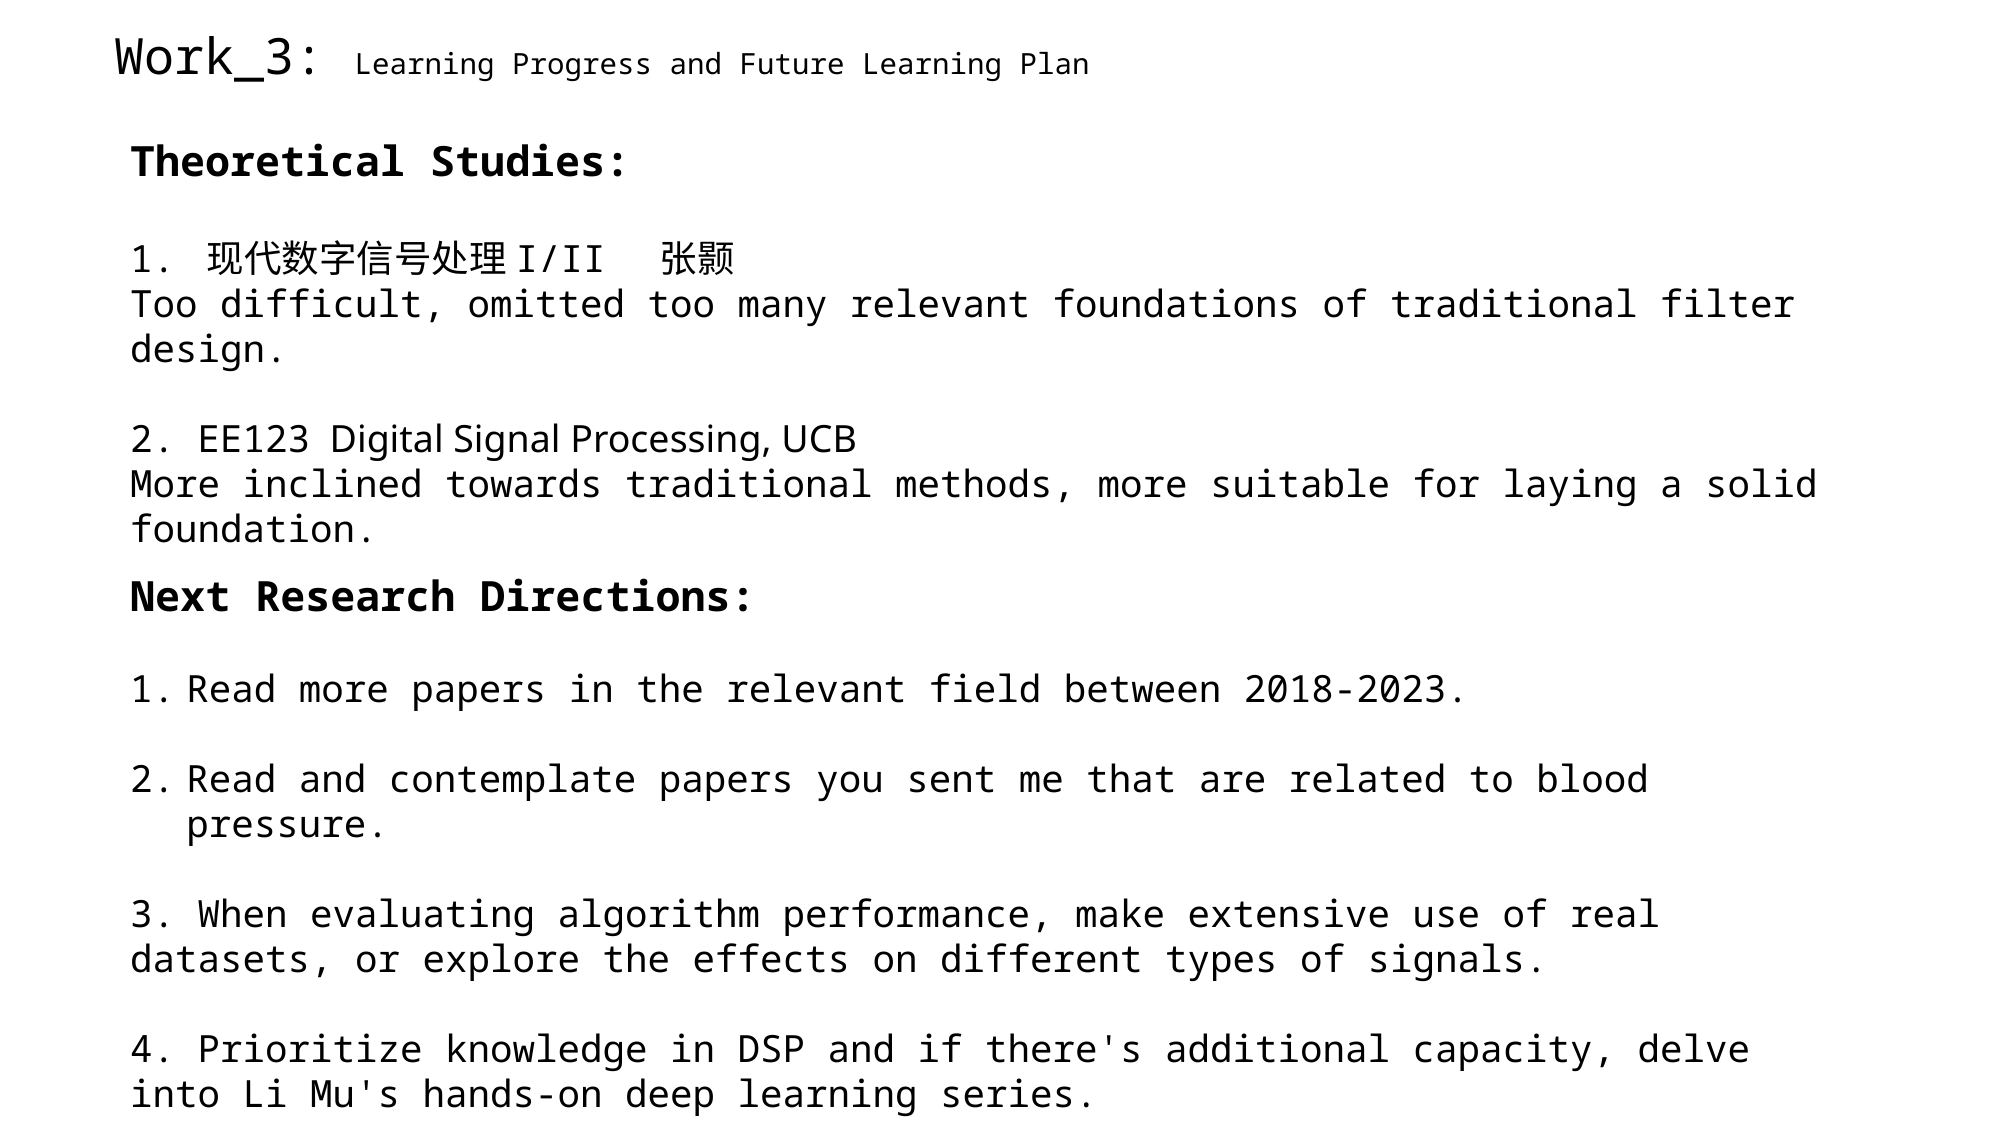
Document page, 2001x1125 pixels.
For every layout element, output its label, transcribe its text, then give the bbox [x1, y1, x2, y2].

text_box Theoretical Studies: 1. 现代数字信号处理I/II 张颢 Too difficult, omitted too many relevant foundations of traditional filter design. 2. EE123 Digital Signal Processing, UCB More inclined towards traditional methods, more suitable for laying a solid foundation. [115, 127, 1842, 558]
text_box Next Research Directions: Read more papers in the relevant field between 2018-2023. Read and contemplate papers you sent me that are related to blood pressure. 3. When evaluating algorithm performance, make extensive use of real datasets, or explore the effects on different types of signals. 4. Prioritize knowledge in DSP and if there's additional capacity, delve into Li Mu's hands-on deep learning series. [115, 562, 1790, 1123]
text_box Work_3: Learning Progress and Future Learning Plan [99, 17, 1150, 93]
